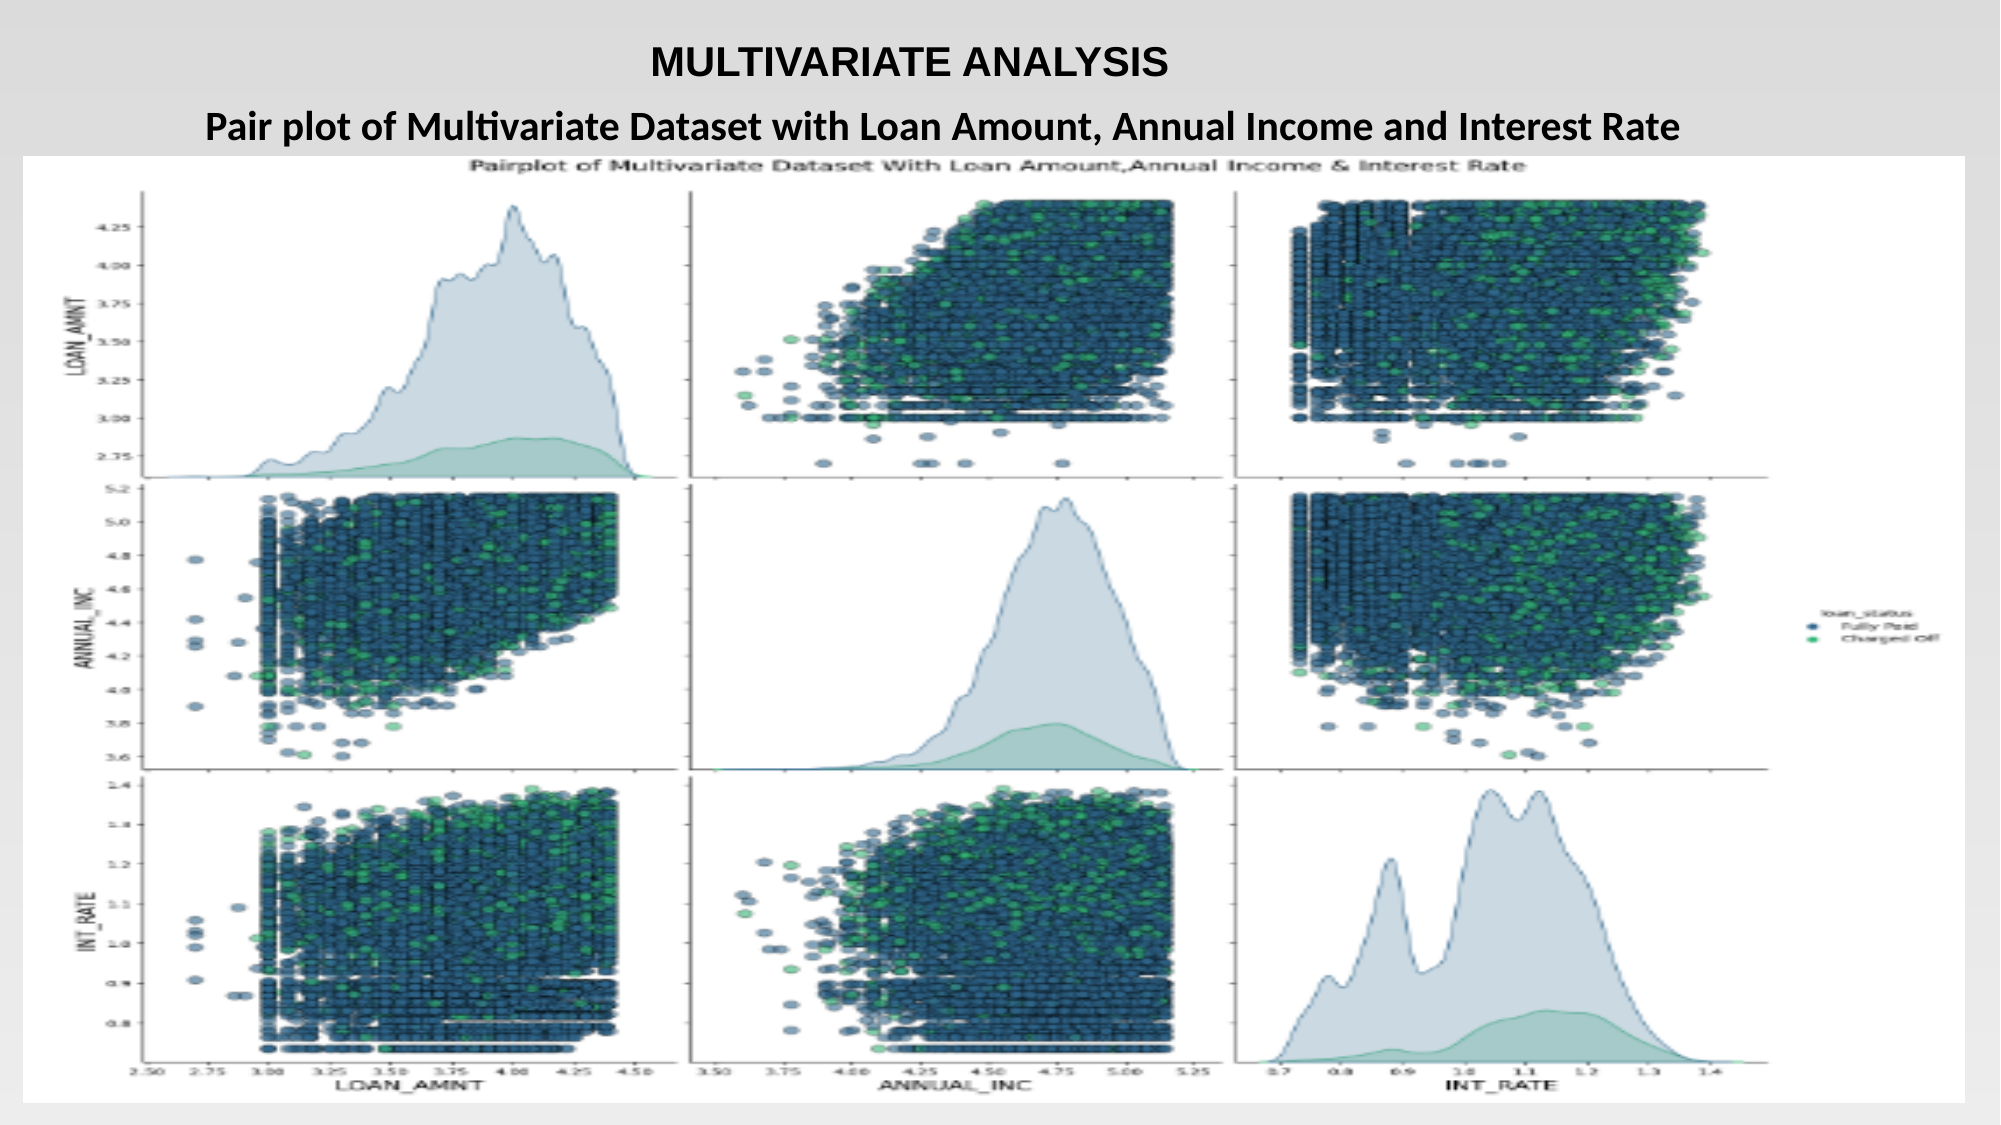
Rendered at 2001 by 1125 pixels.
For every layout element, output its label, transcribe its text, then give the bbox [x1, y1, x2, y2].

text_box MULTIVARIATE ANALYSIS [635, 27, 1185, 91]
picture [23, 156, 1965, 1103]
text_box Pair plot of Multivariate Dataset with Loan Amount, Annual Income and Interest Rate [190, 91, 1746, 156]
